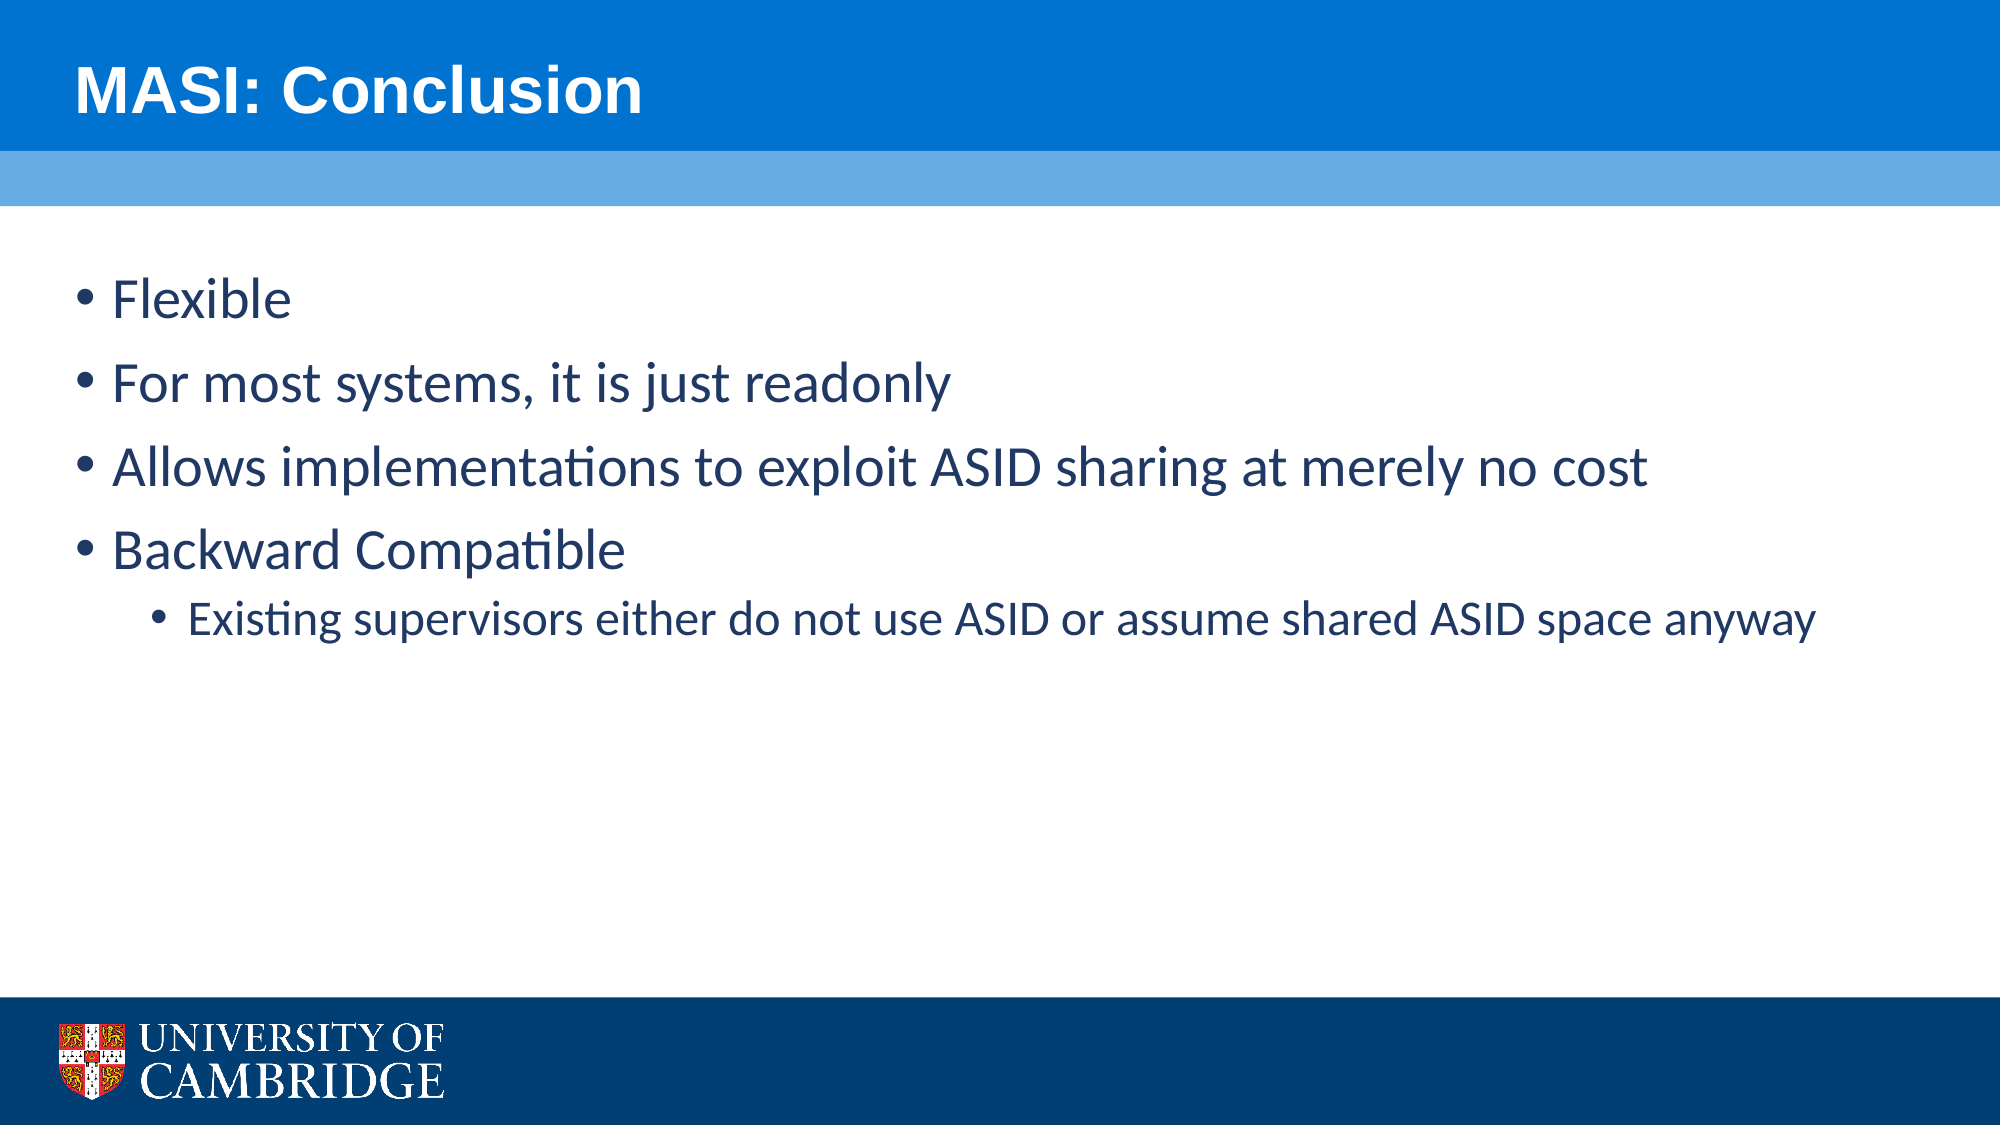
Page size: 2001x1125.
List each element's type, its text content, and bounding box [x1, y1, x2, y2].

picture [59, 1022, 444, 1100]
title MASI: Conclusion [59, 39, 1936, 146]
list Flexible For most systems, it is just readonly Allows implementations to exploit ASID sharing at merely no cost Backward Compatible Existing supervisors either do not use ASID or assume shared ASID space anyway [60, 260, 1936, 975]
